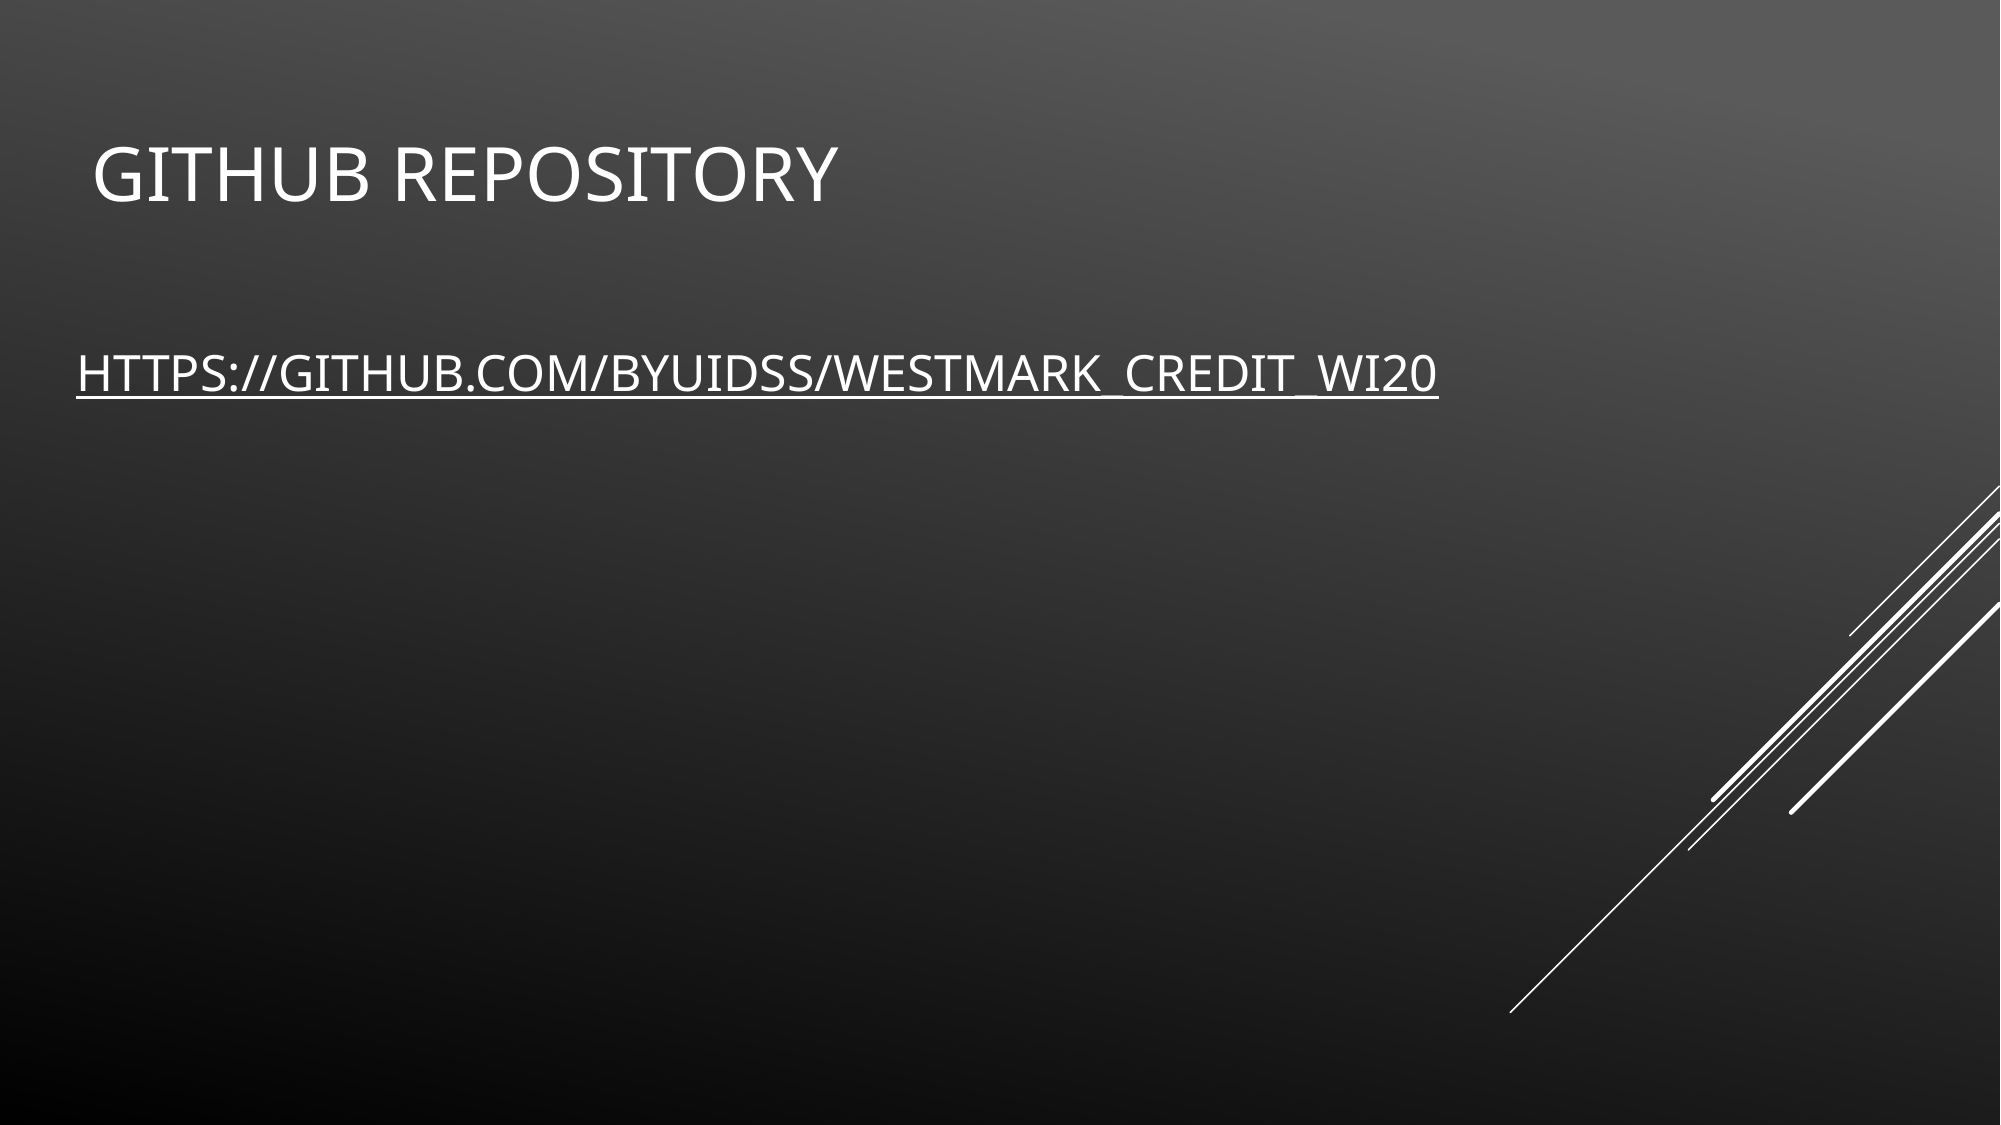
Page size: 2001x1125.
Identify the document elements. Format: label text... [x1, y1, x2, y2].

title Github Repository [76, 47, 1477, 296]
text_box https://github.com/BYUIDSS/westmark_credit_WI20 [61, 252, 1462, 500]
